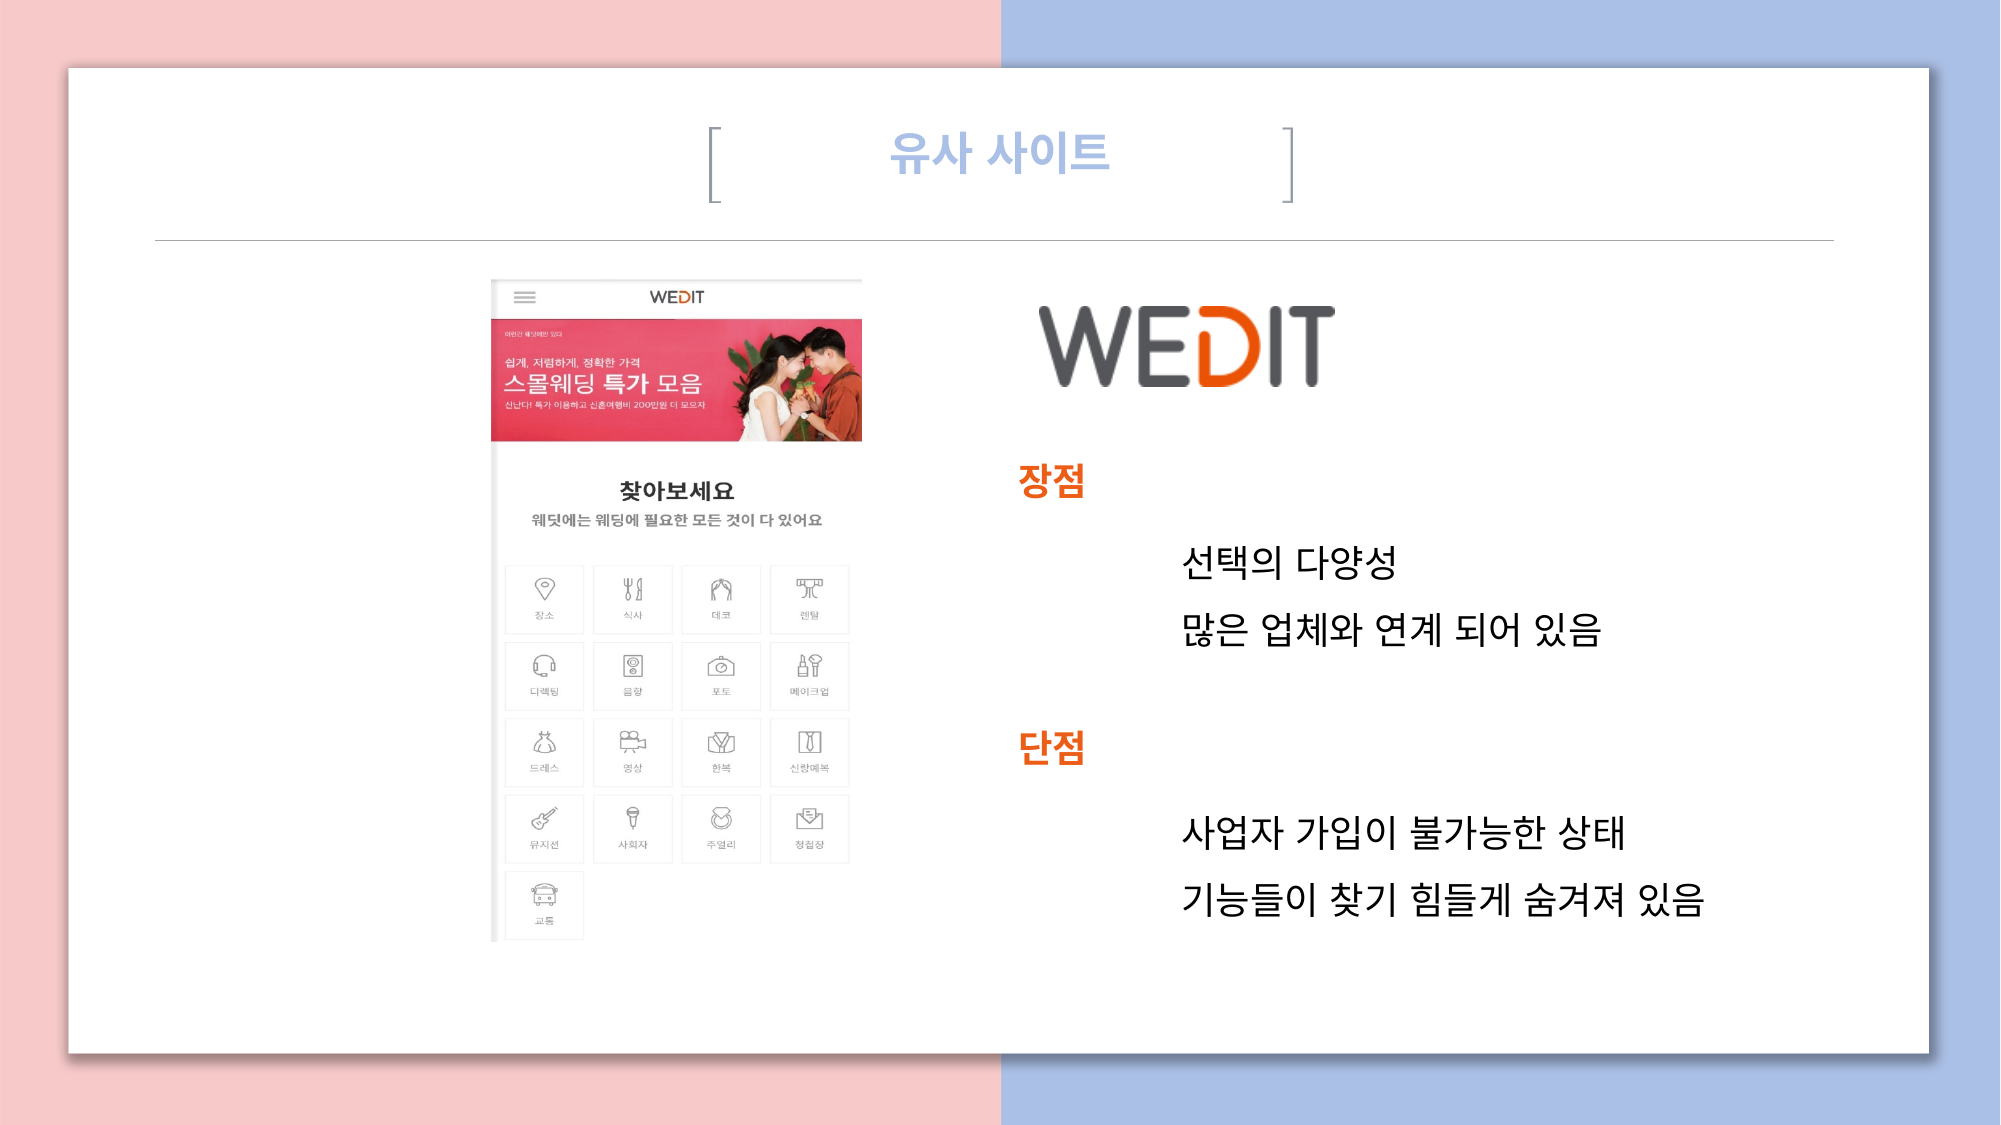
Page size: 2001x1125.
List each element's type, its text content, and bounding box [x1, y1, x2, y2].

picture [0, 0, 2001, 1125]
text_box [709, 127, 1293, 203]
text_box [999, 450, 1739, 934]
text_box 유사 사이트 [363, 102, 1639, 209]
